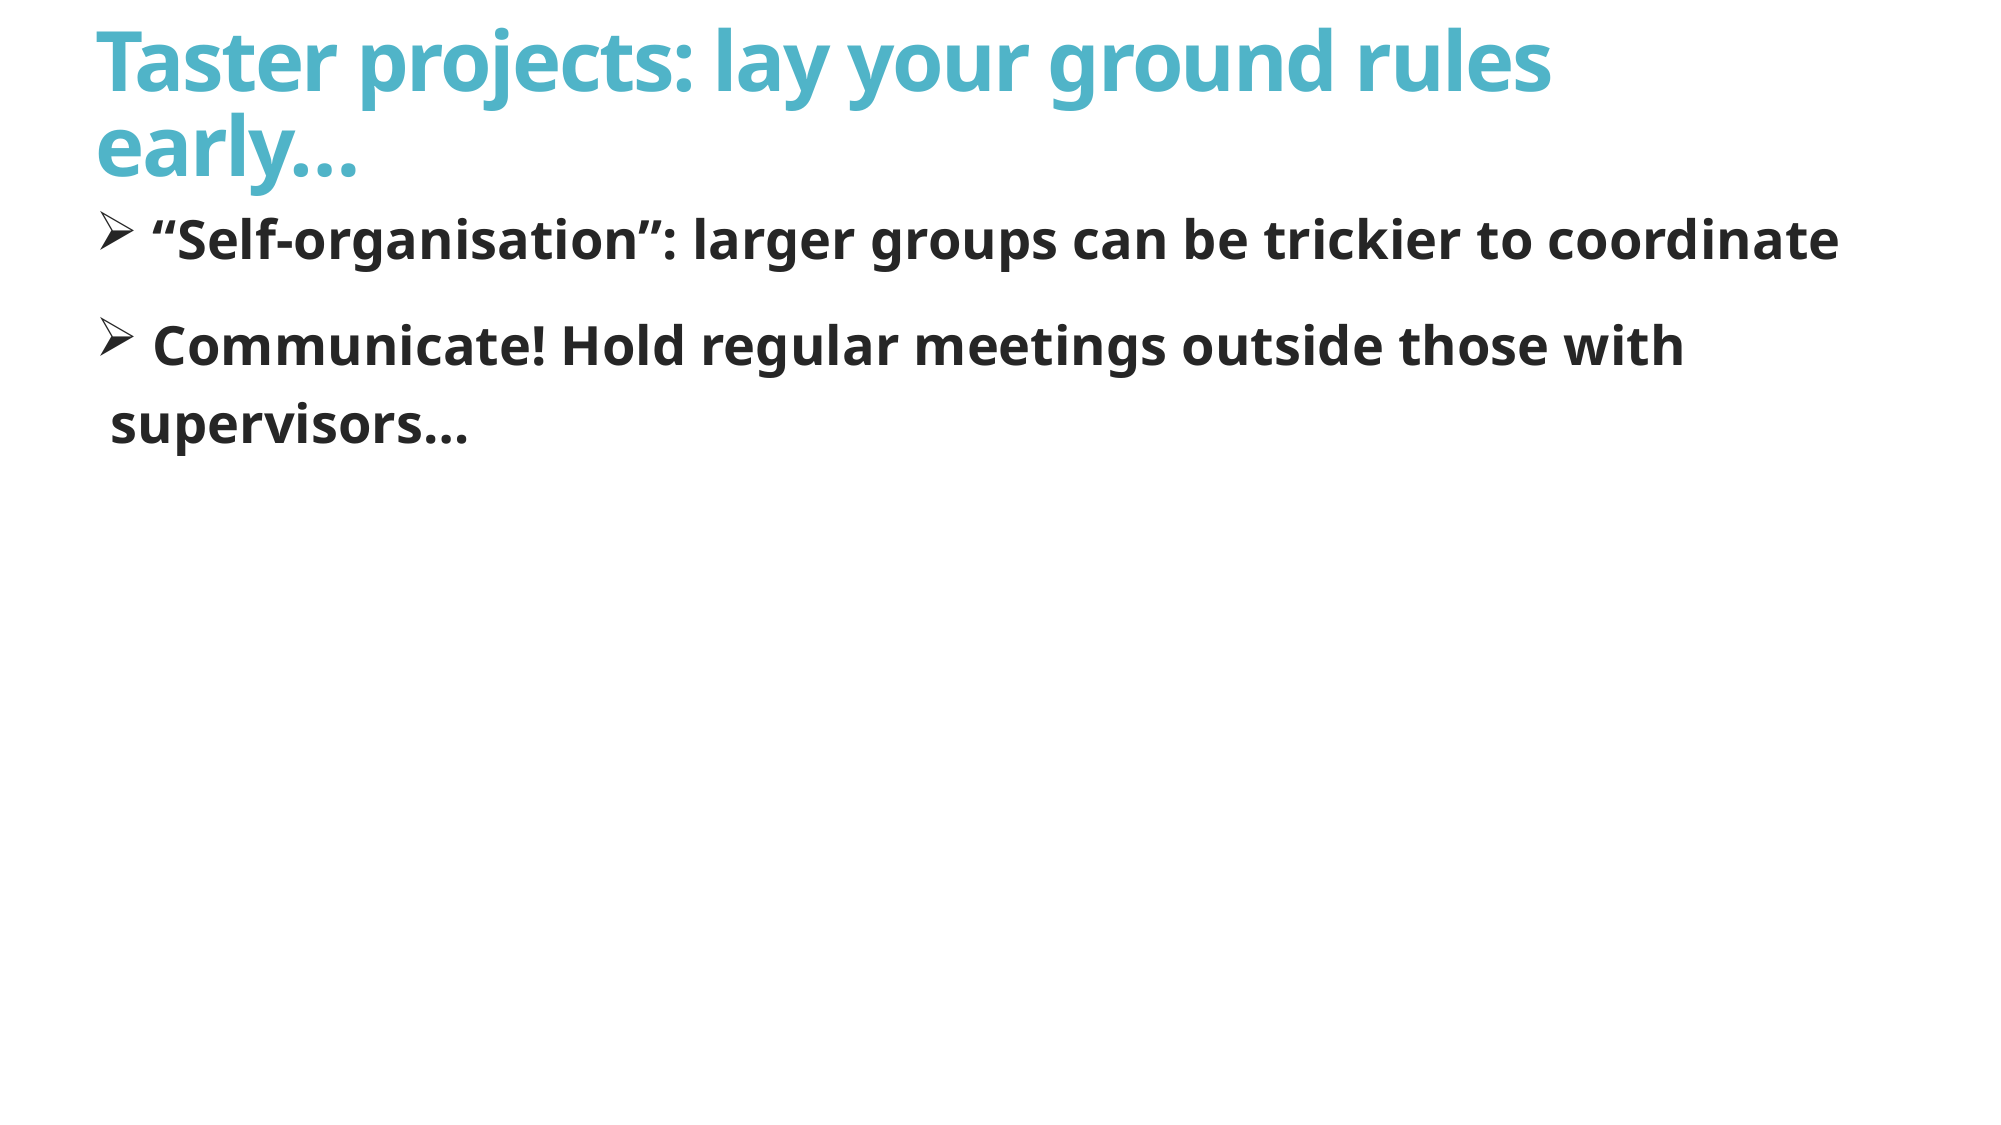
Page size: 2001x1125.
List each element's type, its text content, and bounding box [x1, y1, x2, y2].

title Taster projects: lay your ground rules early… [80, 0, 1806, 185]
list “Self-organisation”: larger groups can be trickier to coordinate Communicate! Hold regular meetings outside those with supervisors… [80, 185, 1947, 1105]
